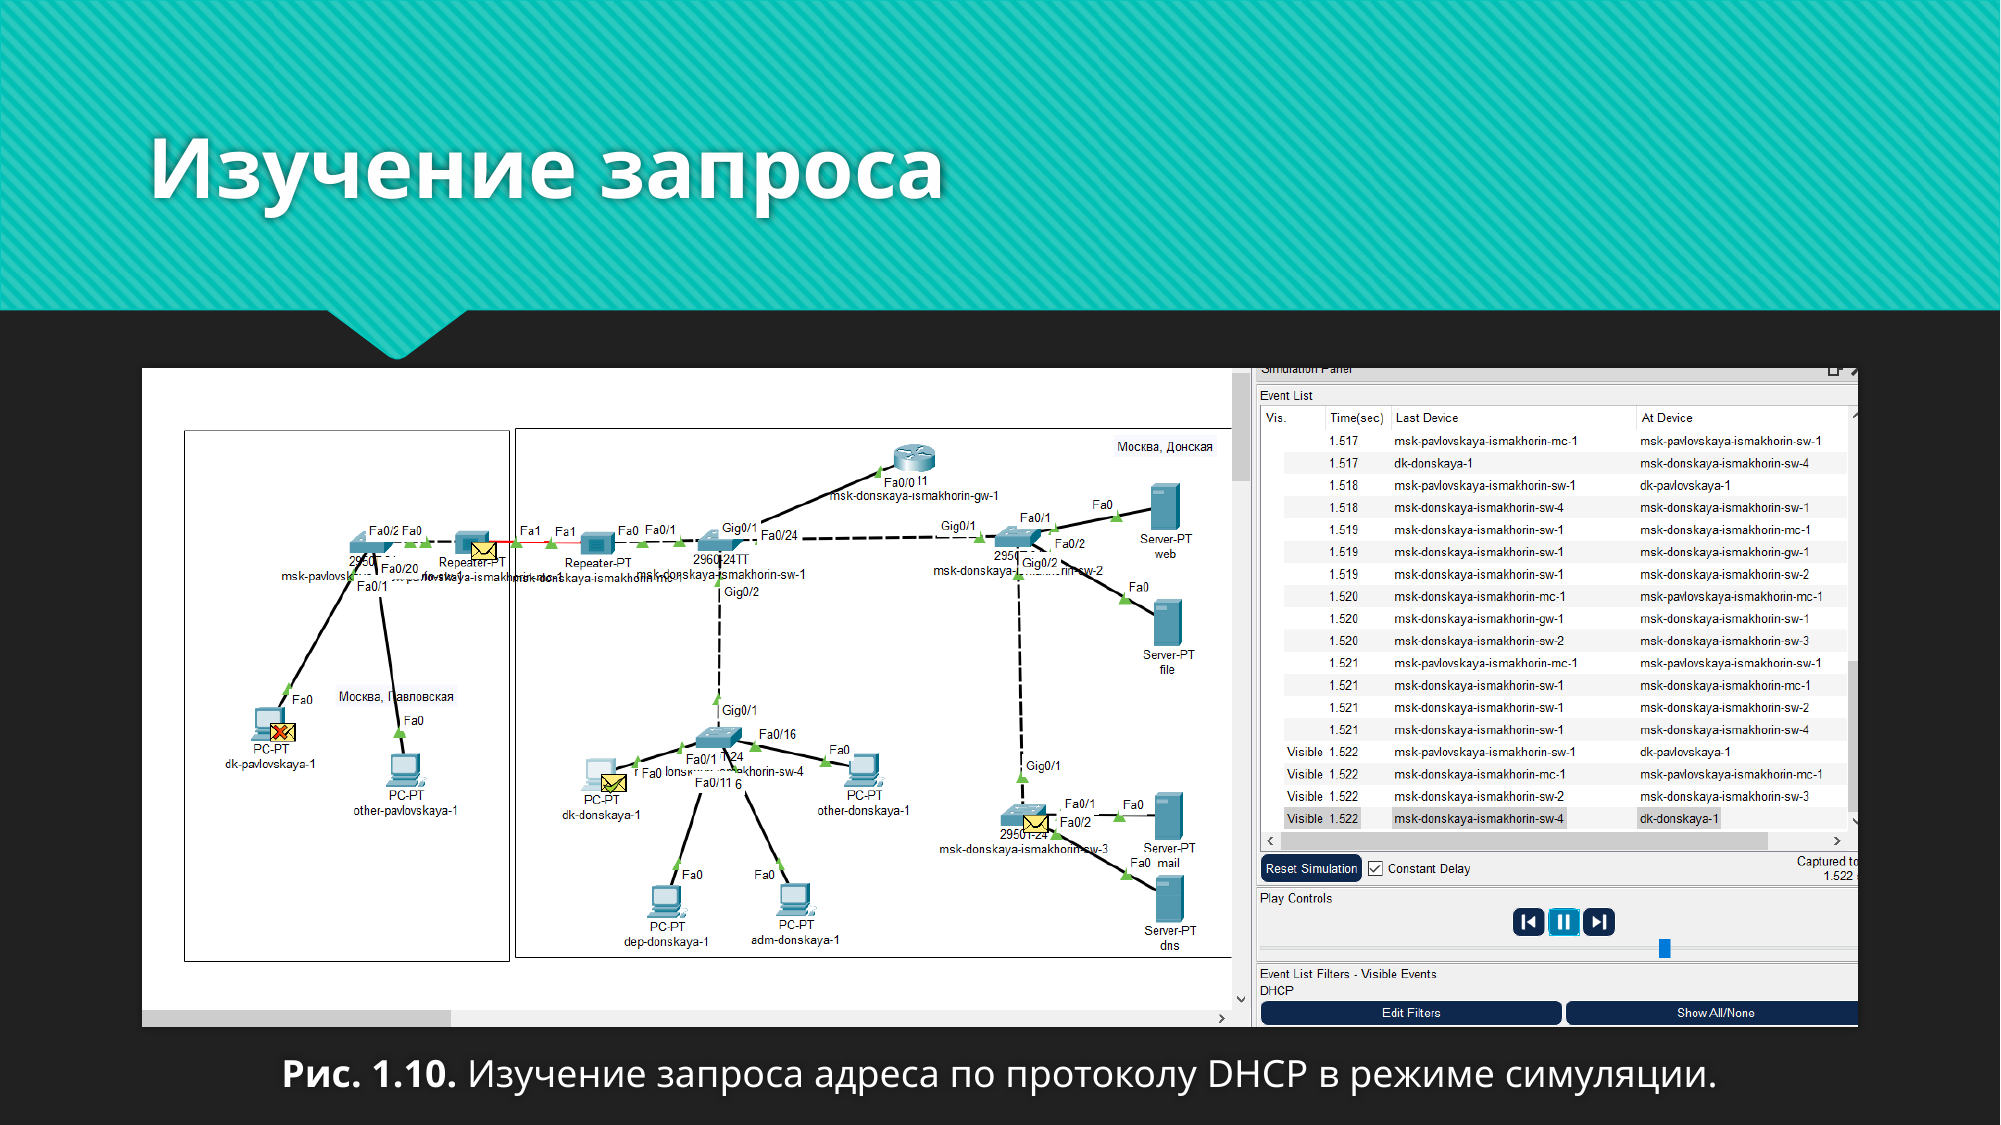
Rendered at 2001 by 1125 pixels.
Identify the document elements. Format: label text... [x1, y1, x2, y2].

title Изучение запроса [132, 103, 1868, 223]
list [142, 367, 1858, 1028]
text_box Рис. 1.10. Изучение запроса адреса по протоколу DHCP в режиме симуляции. [0, 1025, 2000, 1120]
